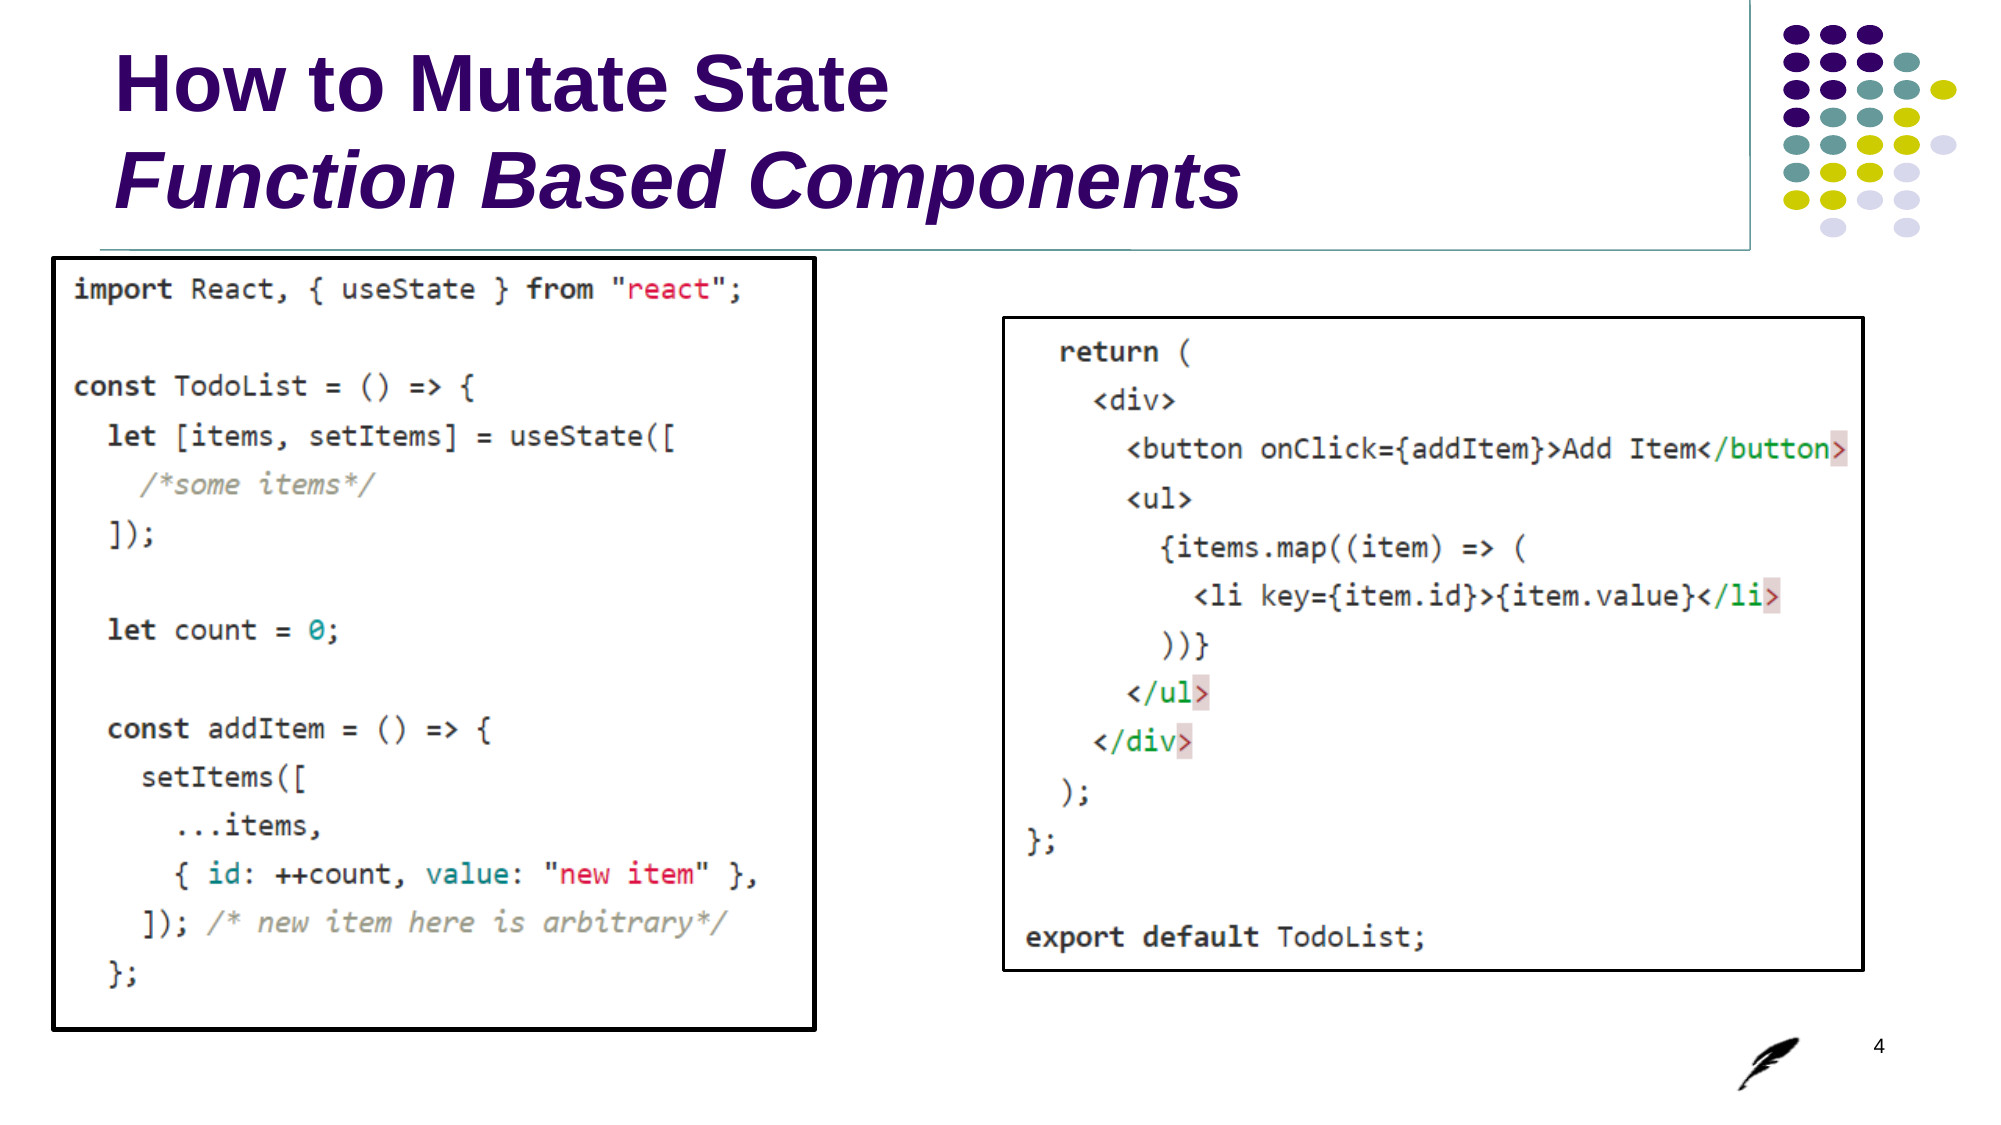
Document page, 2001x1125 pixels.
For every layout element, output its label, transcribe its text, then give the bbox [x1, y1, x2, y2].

picture [56, 260, 813, 1028]
title How to Mutate State Function Based Components [99, 20, 1750, 233]
slide_number 4 [1433, 1025, 1900, 1100]
picture [1005, 318, 1862, 969]
